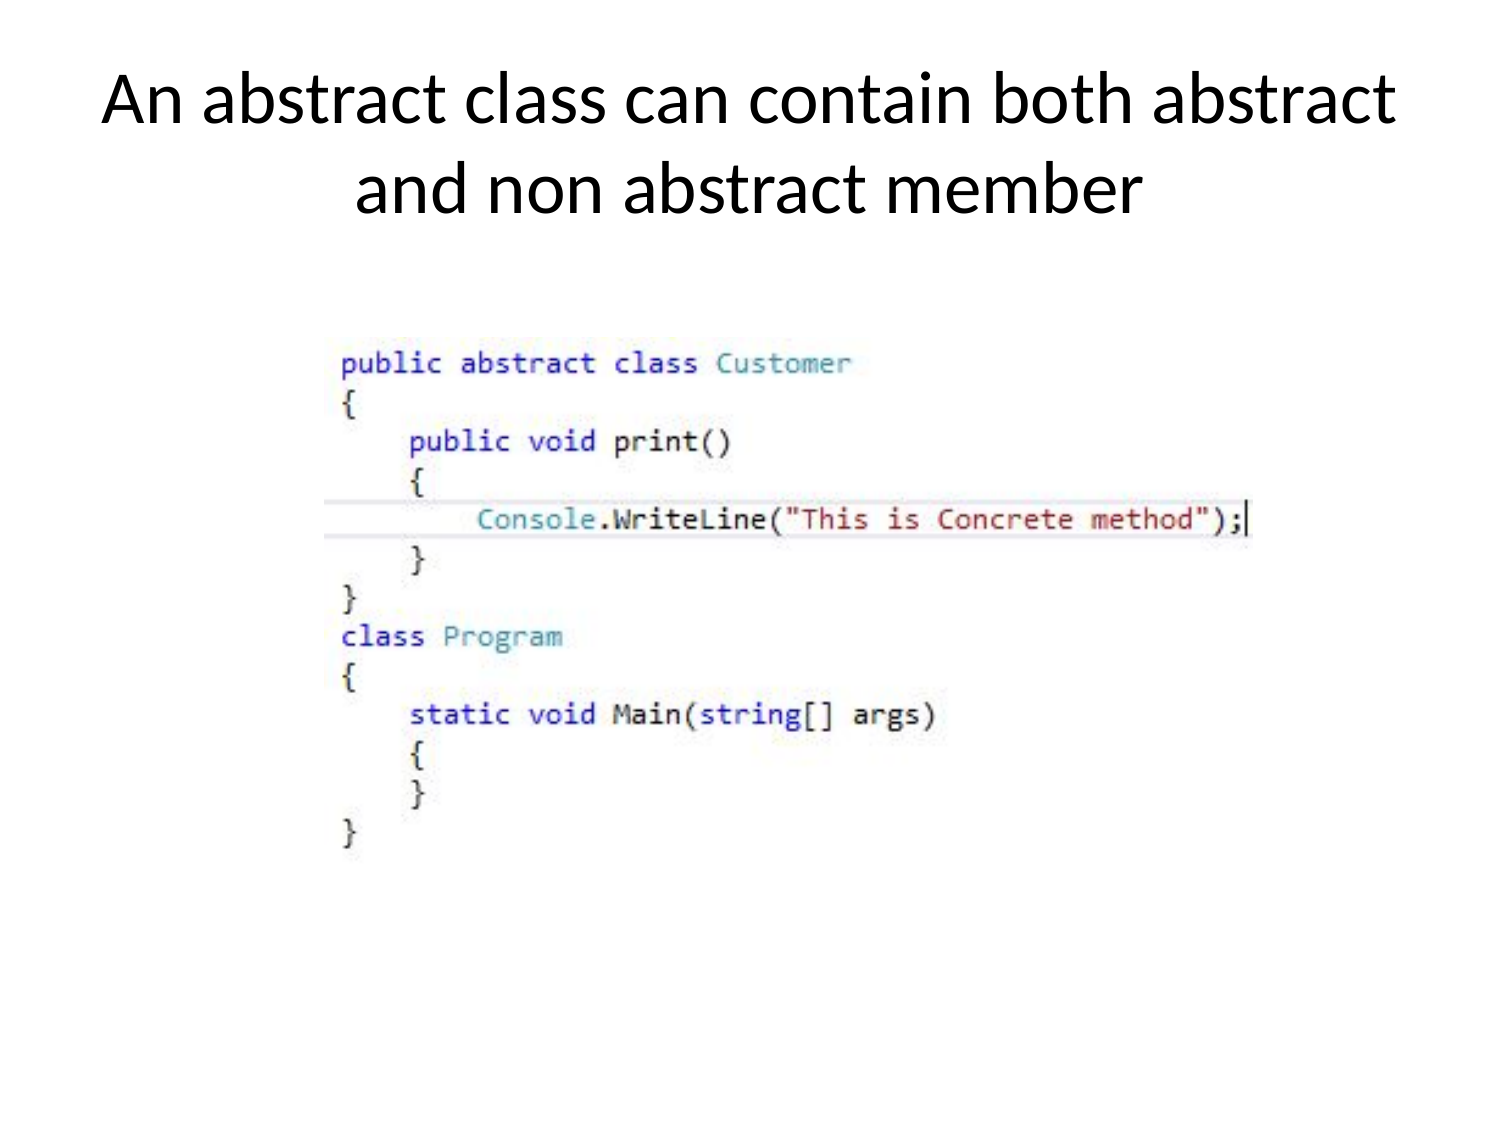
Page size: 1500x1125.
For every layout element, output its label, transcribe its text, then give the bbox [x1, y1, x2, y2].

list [324, 337, 1253, 866]
title An abstract class can contain both abstract and non abstract member [75, 45, 1425, 233]
